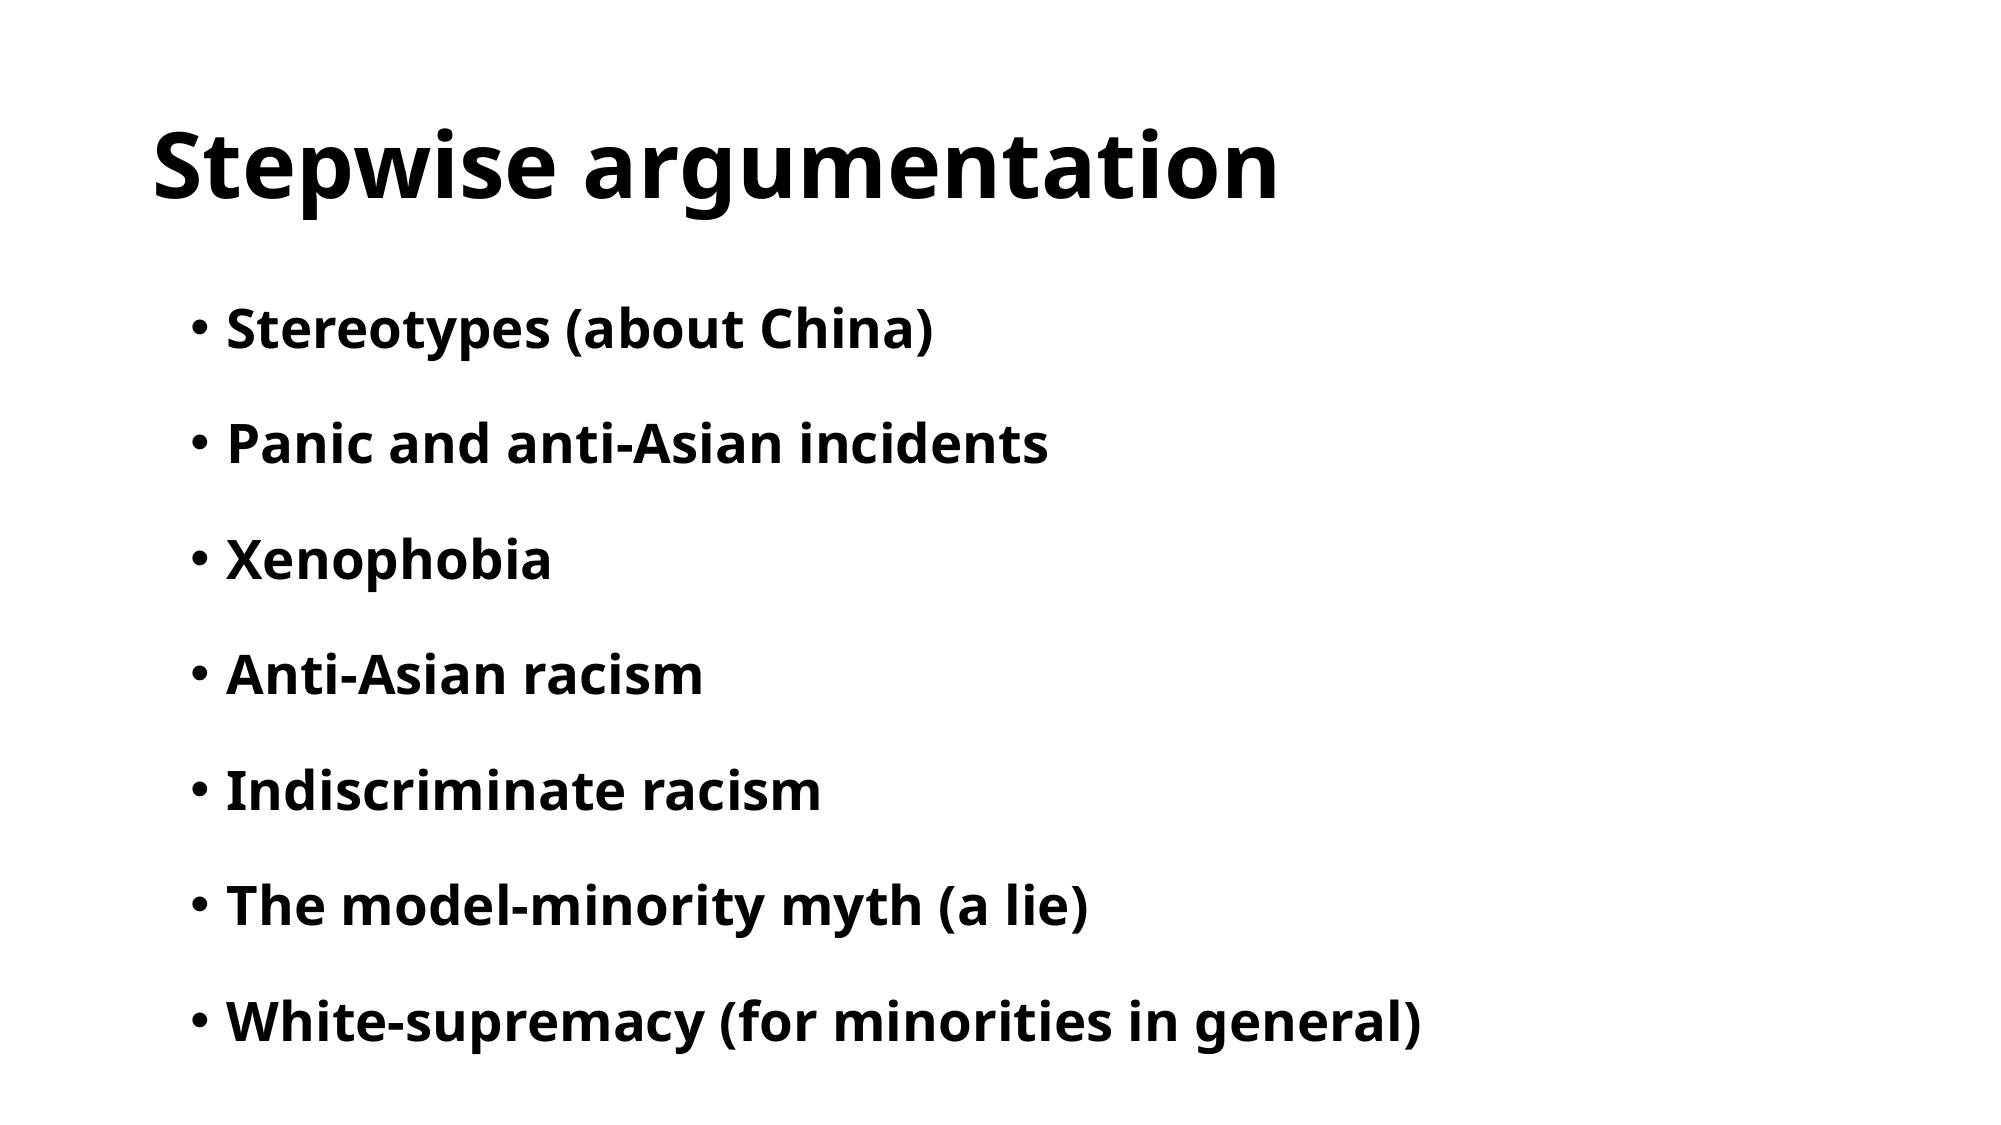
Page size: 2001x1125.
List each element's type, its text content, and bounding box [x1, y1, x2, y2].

title Stepwise argumentation [137, 59, 1863, 278]
list Stereotypes (about China) Panic and anti-Asian incidents Xenophobia Anti-Asian racism Indiscriminate racism The model-minority myth (a lie) White-supremacy (for minorities in general) [175, 253, 1863, 1067]
